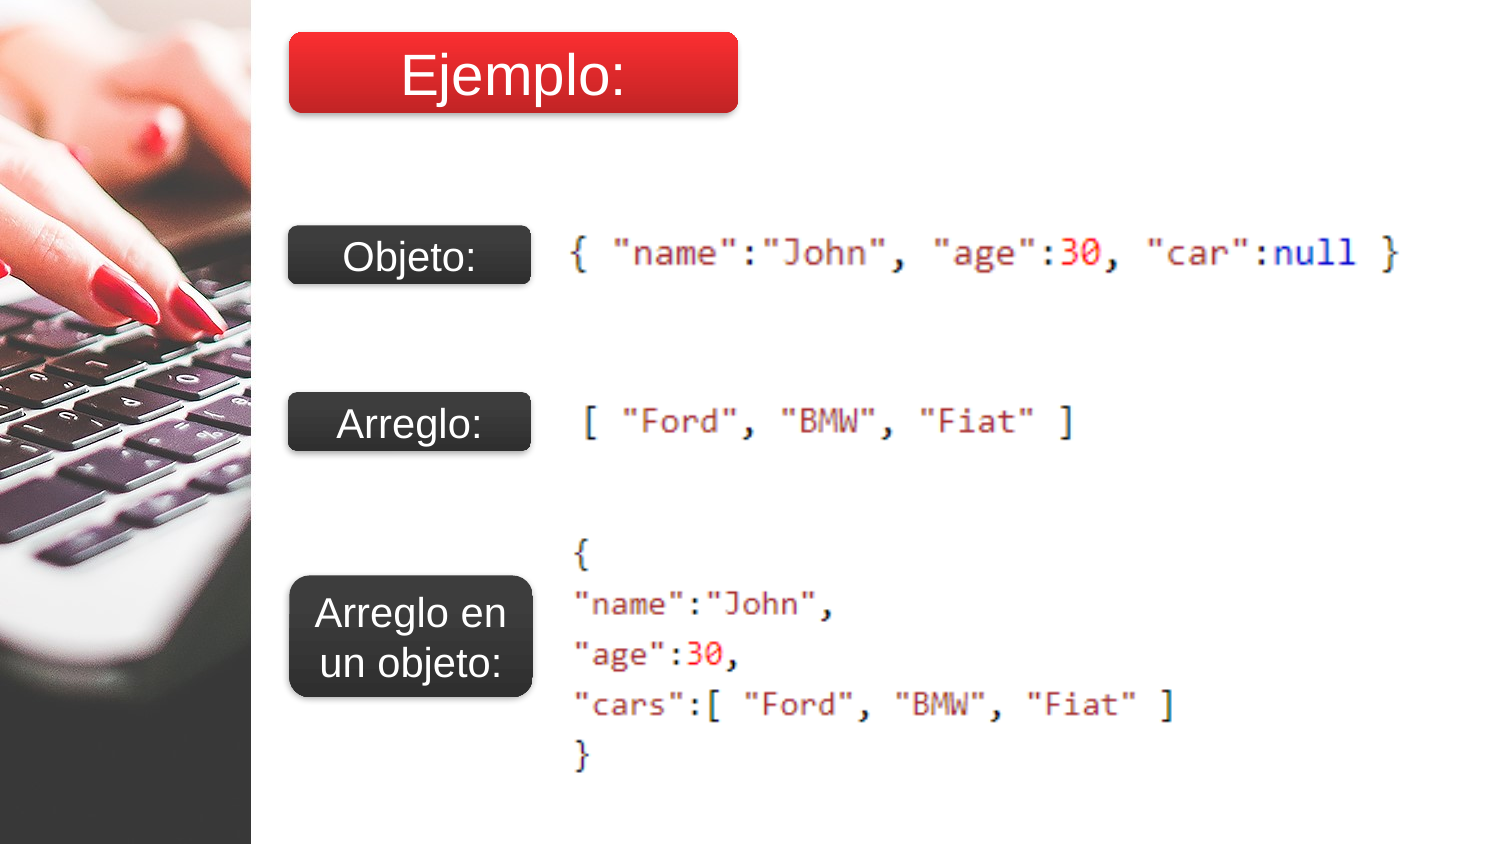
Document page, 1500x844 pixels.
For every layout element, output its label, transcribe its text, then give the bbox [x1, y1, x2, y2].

text_box Arreglo: [287, 391, 532, 451]
text_box Arreglo en un objeto: [289, 575, 533, 698]
text_box Ejemplo: [289, 32, 739, 114]
text_box Objeto: [287, 225, 532, 285]
picture [0, 0, 1500, 844]
